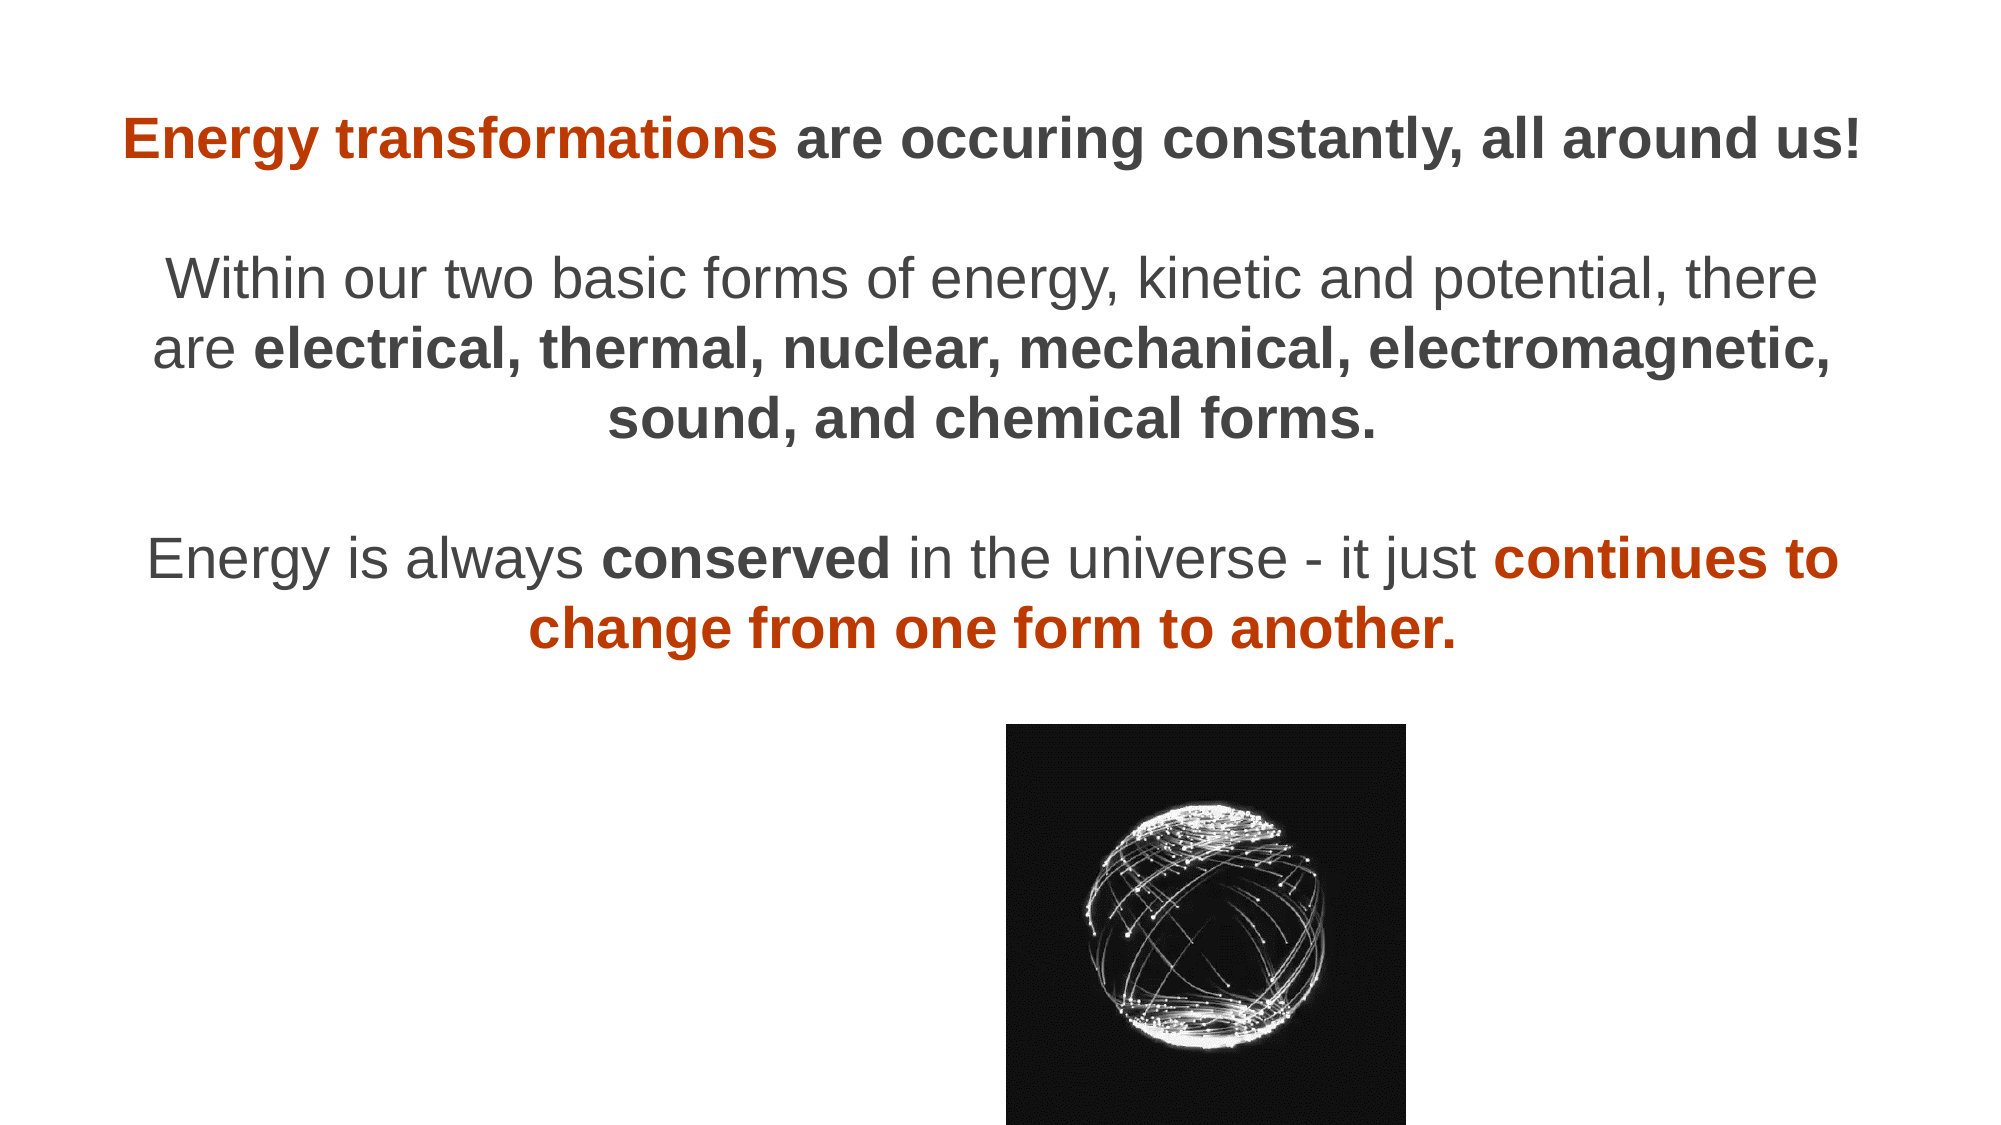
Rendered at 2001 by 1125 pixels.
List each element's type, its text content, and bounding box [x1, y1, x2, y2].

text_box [1005, 723, 1407, 1125]
text_box Energy transformations are occuring constantly, all around us! Within our two basic forms of energy, kinetic and potential, there are electrical, thermal, nuclear, mechanical, electromagnetic, sound, and chemical forms. Energy is always conserved in the universe - it just continues to change from one form to another. [78, 93, 1908, 668]
